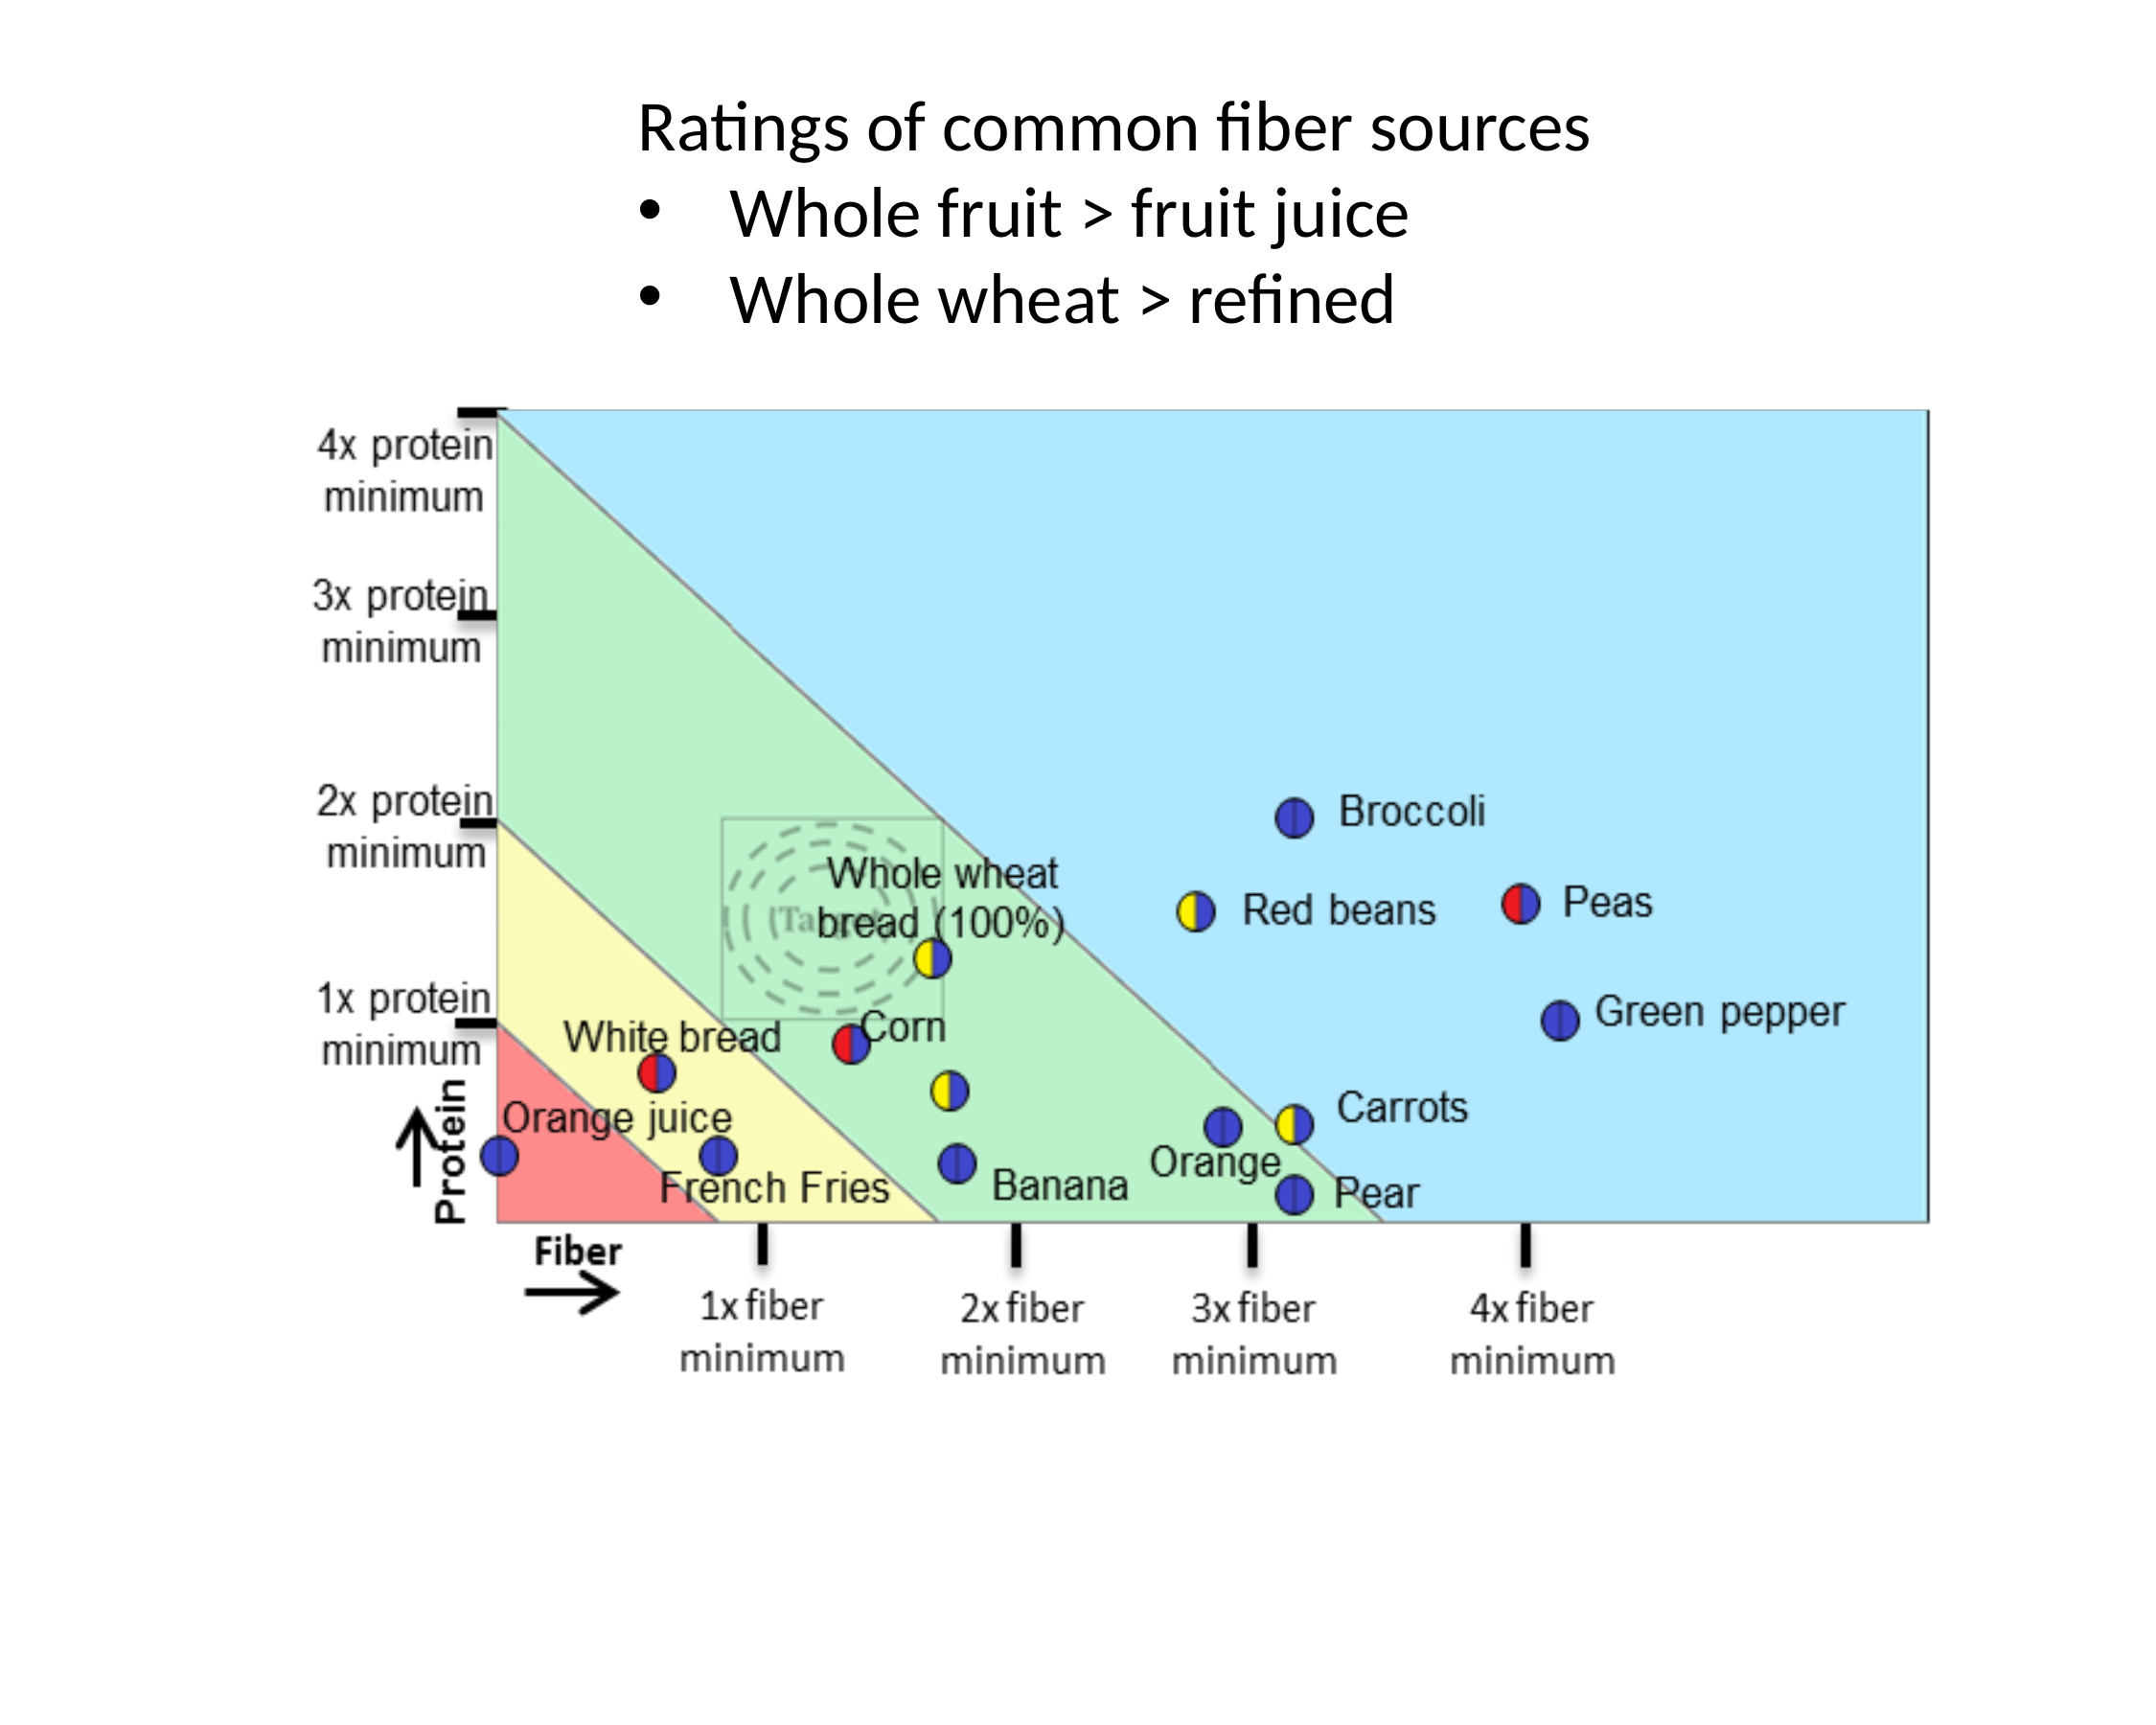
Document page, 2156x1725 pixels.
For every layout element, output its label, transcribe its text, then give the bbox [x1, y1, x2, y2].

text_box Ratings of common fiber sources Whole fruit > fruit juice Whole wheat > refined [619, 70, 1612, 348]
picture [254, 372, 1950, 1417]
